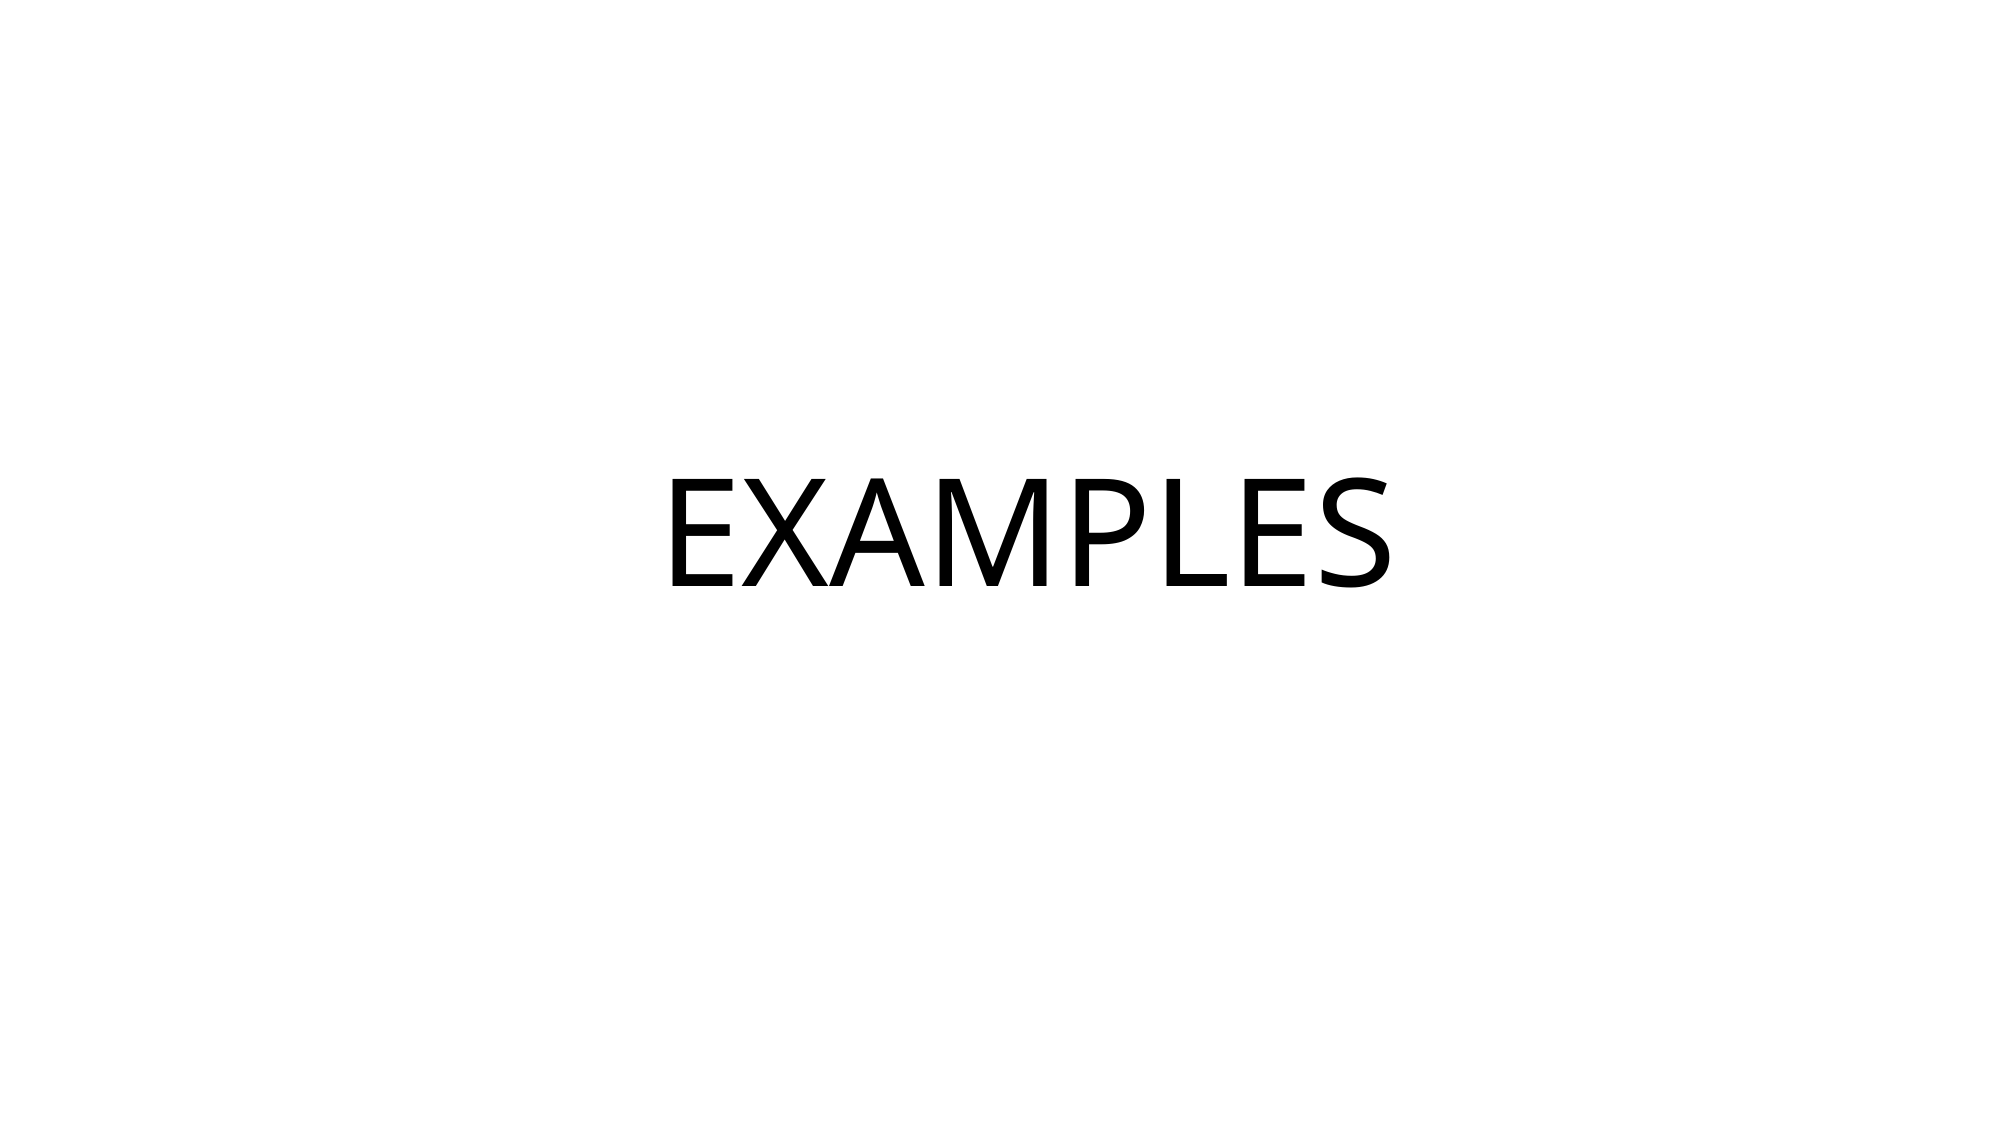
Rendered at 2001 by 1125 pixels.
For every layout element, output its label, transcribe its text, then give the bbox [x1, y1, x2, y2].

title EXAMPLES [277, 414, 1778, 807]
